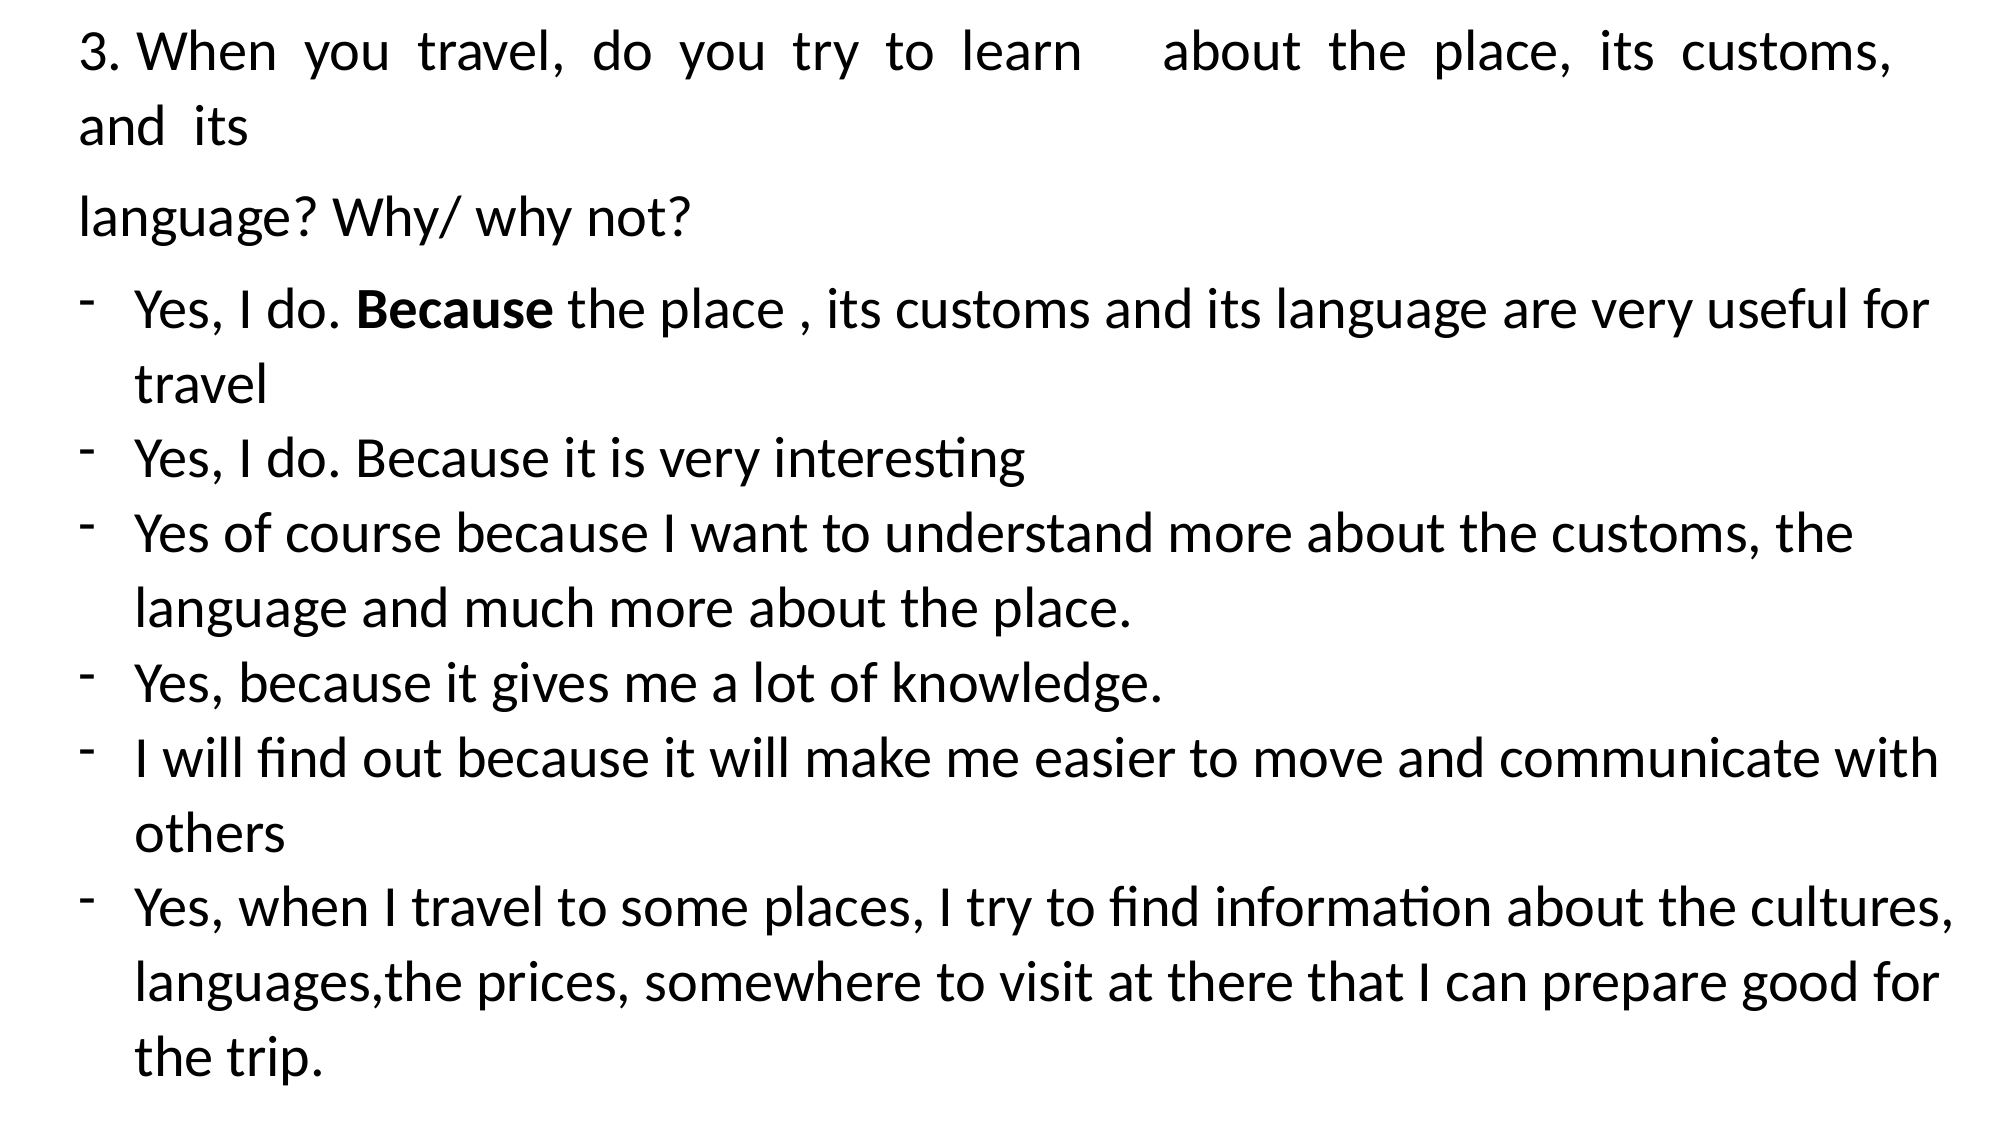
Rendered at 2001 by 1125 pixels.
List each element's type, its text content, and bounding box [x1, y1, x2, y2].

text_box 3. When you travel, do you try to learn about the place, its customs, and its language? Why/ why not? Yes, I do. Because the place , its customs and its language are very useful for travel Yes, I do. Because it is very interesting Yes of course because I want to understand more about the customs, the language and much more about the place. Yes, because it gives me a lot of knowledge. I will find out because it will make me easier to move and communicate with others Yes, when I travel to some places, I try to find information about the cultures, languages,the prices, somewhere to visit at there that I can prepare good for the trip. [63, 0, 1982, 1096]
